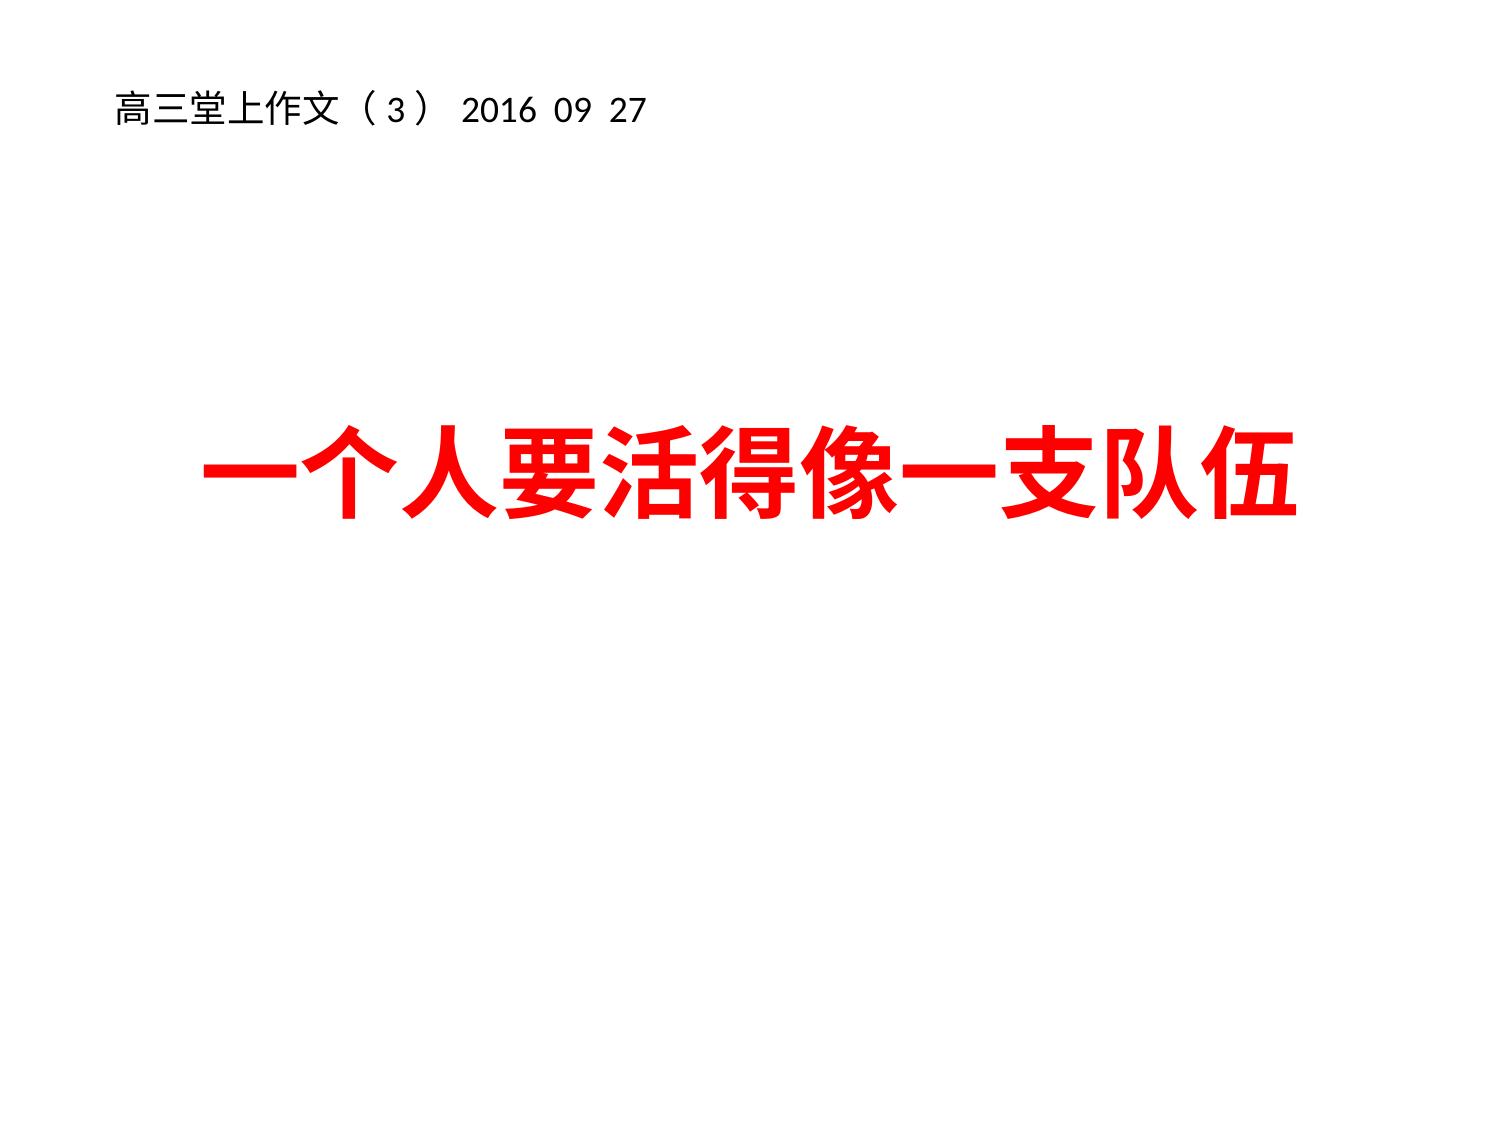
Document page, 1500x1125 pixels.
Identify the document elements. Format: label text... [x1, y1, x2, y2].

text_box 高三堂上作文（3）2016 09 27 [100, 78, 904, 138]
title 一个人要活得像一支队伍 [112, 349, 1388, 591]
